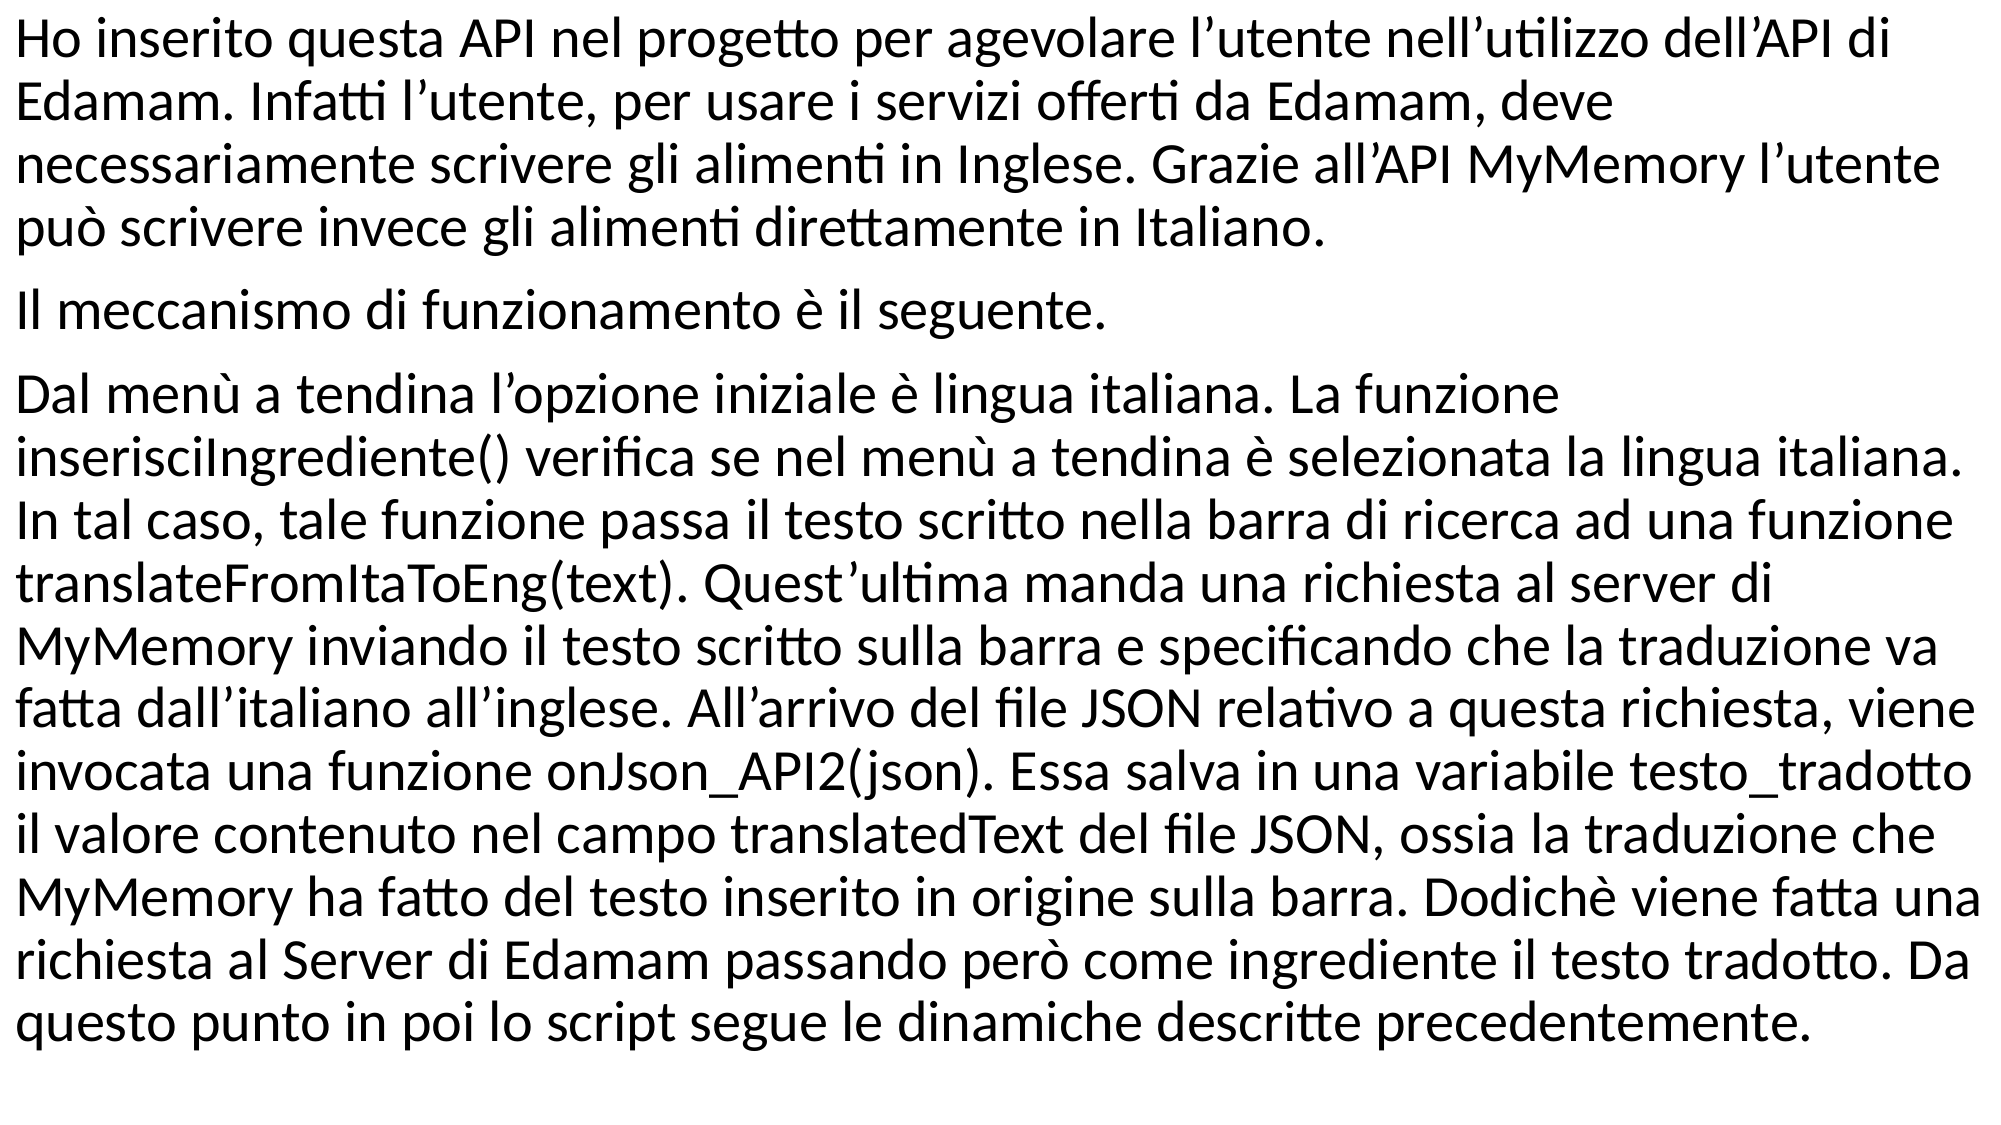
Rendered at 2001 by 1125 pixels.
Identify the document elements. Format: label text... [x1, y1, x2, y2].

list Ho inserito questa API nel progetto per agevolare l’utente nell’utilizzo dell’API di Edamam. Infatti l’utente, per usare i servizi offerti da Edamam, deve necessariamente scrivere gli alimenti in Inglese. Grazie all’API MyMemory l’utente può scrivere invece gli alimenti direttamente in Italiano. Il meccanismo di funzionamento è il seguente. Dal menù a tendina l’opzione iniziale è lingua italiana. La funzione inserisciIngrediente() verifica se nel menù a tendina è selezionata la lingua italiana. In tal caso, tale funzione passa il testo scritto nella barra di ricerca ad una funzione translateFromItaToEng(text). Quest’ultima manda una richiesta al server di MyMemory inviando il testo scritto sulla barra e specificando che la traduzione va fatta dall’italiano all’inglese. All’arrivo del file JSON relativo a questa richiesta, viene invocata una funzione onJson_API2(json). Essa salva in una variabile testo_tradotto il valore contenuto nel campo translatedText del file JSON, ossia la traduzione che MyMemory ha fatto del testo inserito in origine sulla barra. Dodichè viene fatta una richiesta al Server di Edamam passando però come ingrediente il testo tradotto. Da questo punto in poi lo script segue le dinamiche descritte precedentemente. [0, 0, 2000, 1125]
